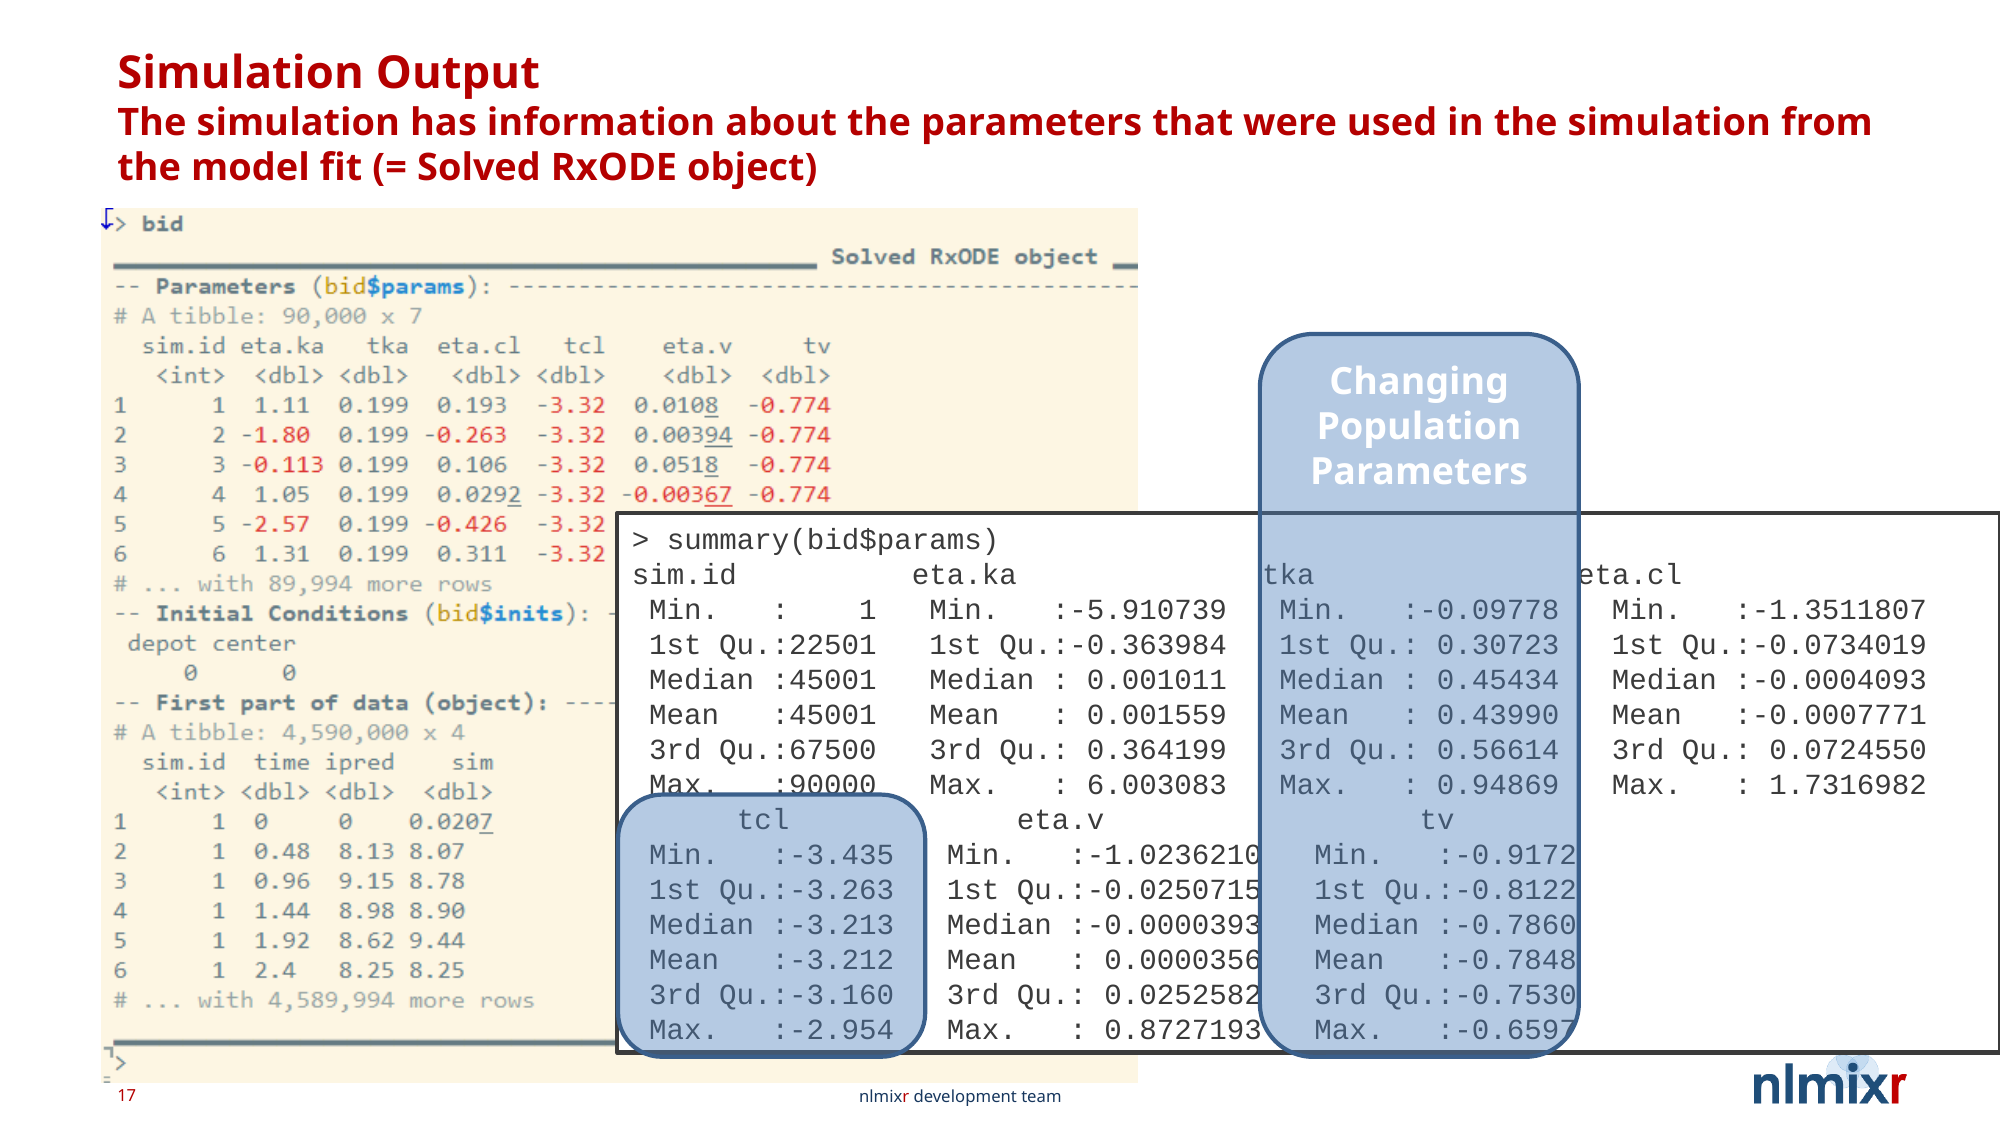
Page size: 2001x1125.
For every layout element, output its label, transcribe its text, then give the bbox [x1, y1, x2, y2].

slide_number 17 [102, 1089, 276, 1115]
text_box Changing Population Parameters [1257, 331, 1581, 1059]
footer nlmixr development team [354, 1076, 1567, 1115]
picture [101, 208, 1139, 1083]
picture [1744, 1055, 1916, 1115]
text_box > summary(bid$params) sim.id eta.ka tka eta.cl Min. : 1 Min. :-5.910739 Min. :-0.09778 Min. :-1.3511807 1st Qu.:22501 1st Qu.:-0.363984 1st Qu.: 0.30723 1st Qu.:-0.0734019 Median :45001 Median : 0.001011 Median : 0.45434 Median :-0.0004093 Mean :45001 Mean : 0.001559 Mean : 0.43990 Mean :-0.0007771 3rd Qu.:67500 3rd Qu.: 0.364199 3rd Qu.: 0.56614 3rd Qu.: 0.0724550 Max. :90000 Max. : 6.003083 Max. : 0.94869 Max. : 1.7316982 tcl eta.v tv Min. :-3.435 Min. :-1.0236210 Min. :-0.9172 1st Qu.:-3.263 1st Qu.:-0.0250715 1st Qu.:-0.8122 Median :-3.213 Median :-0.0000393 Median :-0.7860 Mean :-3.212 Mean : 0.0000356 Mean :-0.7848 3rd Qu.:-3.160 3rd Qu.: 0.0252582 3rd Qu.:-0.7530 Max. :-2.954 Max. : 0.8727193 Max. :-0.6597 [1144, 511, 1290, 1055]
text_box > summary(bid$params) sim.id eta.ka tka eta.cl Min. : 1 Min. :-5.910739 Min. :-0.09778 Min. :-1.3511807 1st Qu.:22501 1st Qu.:-0.363984 1st Qu.: 0.30723 1st Qu.:-0.0734019 Median :45001 Median : 0.001011 Median : 0.45434 Median :-0.0004093 Mean :45001 Mean : 0.001559 Mean : 0.43990 Mean :-0.0007771 3rd Qu.:67500 3rd Qu.: 0.364199 3rd Qu.: 0.56614 3rd Qu.: 0.0724550 Max. :90000 Max. : 6.003083 Max. : 0.94869 Max. : 1.7316982 tcl eta.v tv Min. :-3.435 Min. :-1.0236210 Min. :-0.9172 1st Qu.:-3.263 1st Qu.:-0.0250715 1st Qu.:-0.8122 Median :-3.213 Median :-0.0000393 Median :-0.7860 Mean :-3.212 Mean : 0.0000356 Mean :-0.7848 3rd Qu.:-3.160 3rd Qu.: 0.0252582 3rd Qu.:-0.7530 Max. :-2.954 Max. : 0.8727193 Max. :-0.6597 [1549, 511, 2000, 1055]
text_box Simulation Output The simulation has information about the parameters that were used in the simulation from the model fit (= Solved RxODE object) [102, 34, 1898, 197]
